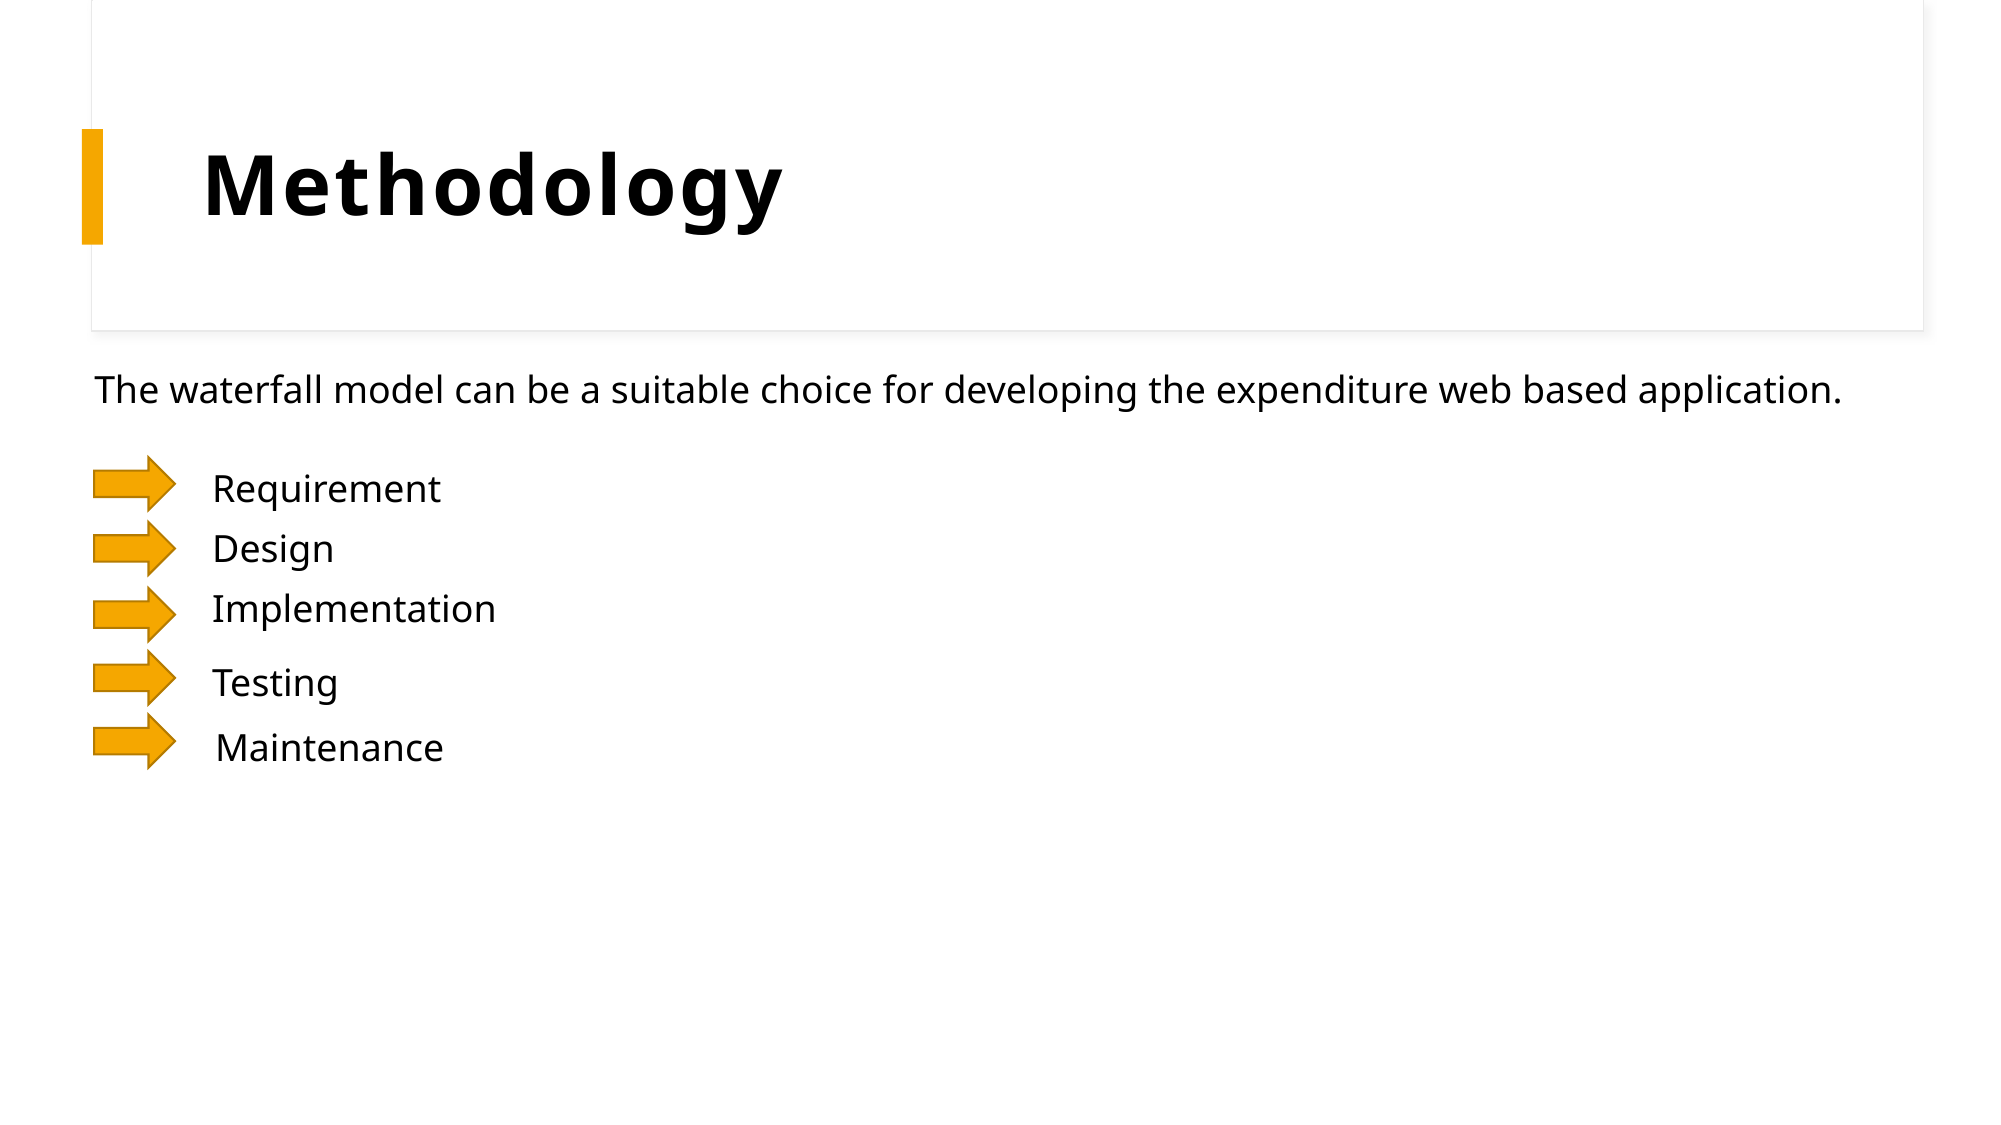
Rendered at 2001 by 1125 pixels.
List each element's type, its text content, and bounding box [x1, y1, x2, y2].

text_box [93, 519, 177, 578]
text_box [93, 648, 177, 707]
text_box [93, 712, 177, 771]
text_box Testing [197, 651, 442, 712]
text_box Requirement [197, 457, 459, 518]
text_box Design [197, 517, 412, 577]
title Methodology [183, 90, 1851, 284]
text_box Maintenance [199, 716, 500, 777]
text_box [93, 454, 177, 513]
text_box Implementation [197, 577, 565, 638]
text_box [93, 585, 177, 644]
text_box The waterfall model can be a suitable choice for developing the expenditure web based application. [79, 358, 1905, 509]
